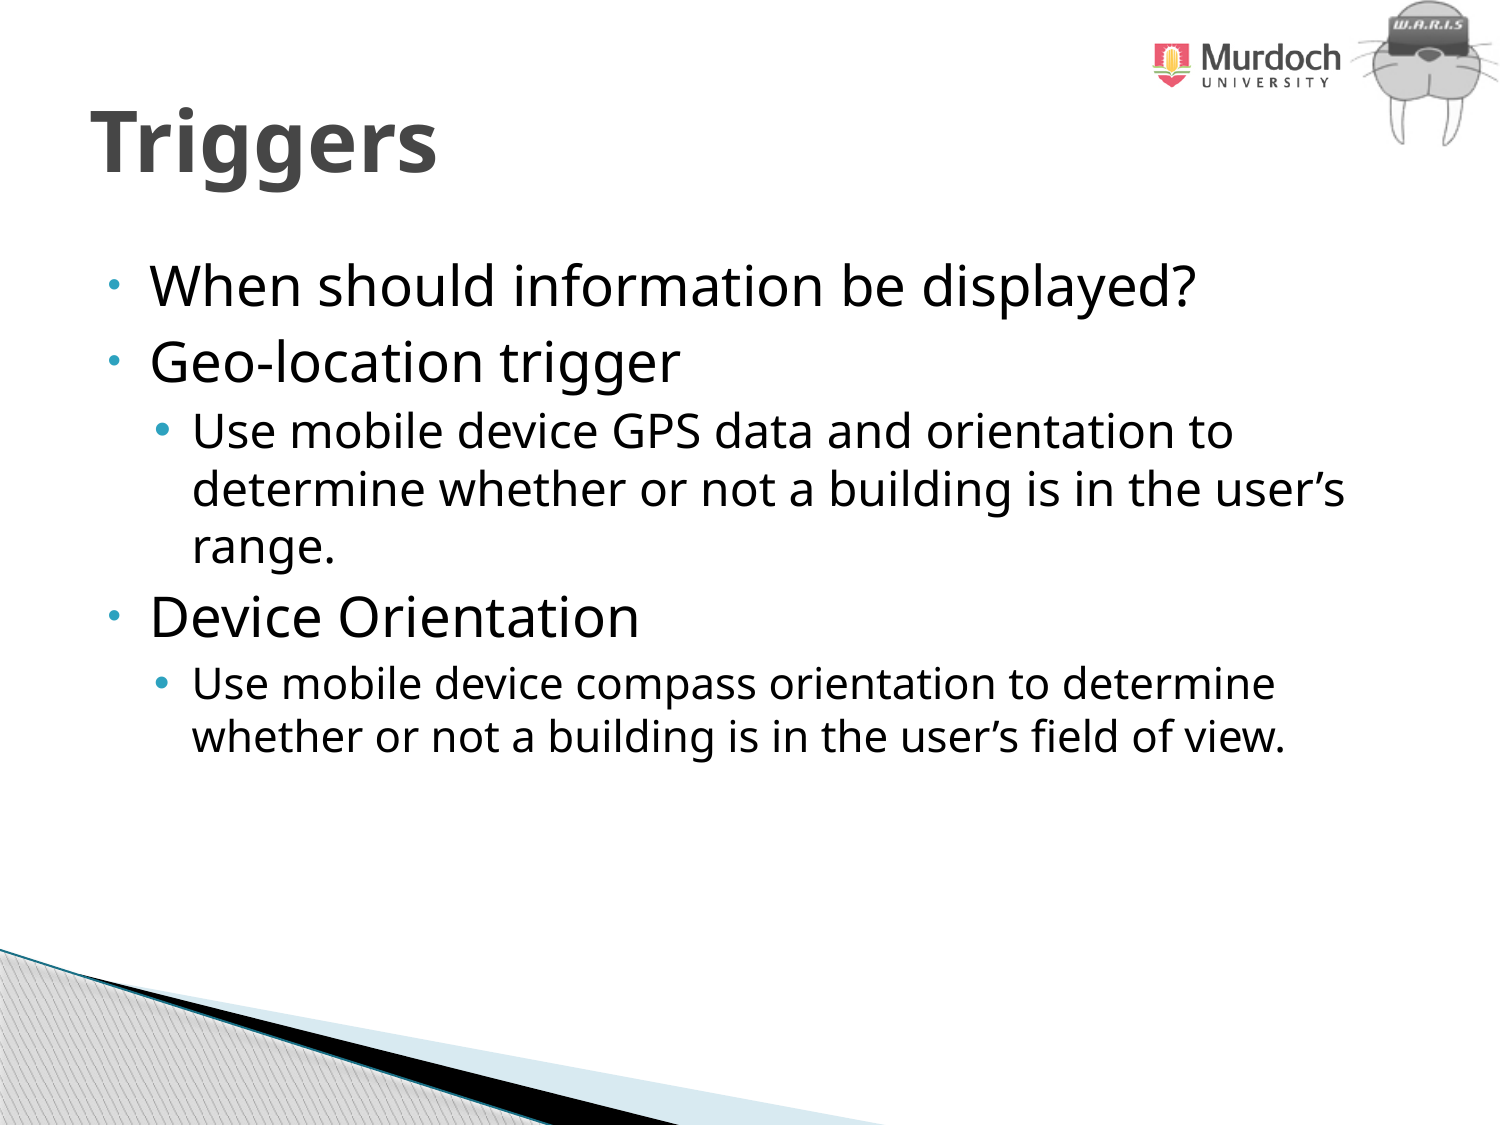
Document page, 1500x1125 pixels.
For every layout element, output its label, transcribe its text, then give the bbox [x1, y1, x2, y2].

picture [1151, 42, 1341, 89]
title Triggers [75, 45, 1425, 233]
list When should information be displayed? Geo-location trigger Use mobile device GPS data and orientation to determine whether or not a building is in the user’s range. Device Orientation Use mobile device compass orientation to determine whether or not a building is in the user’s field of view. [75, 243, 1425, 986]
picture [1349, 0, 1500, 148]
